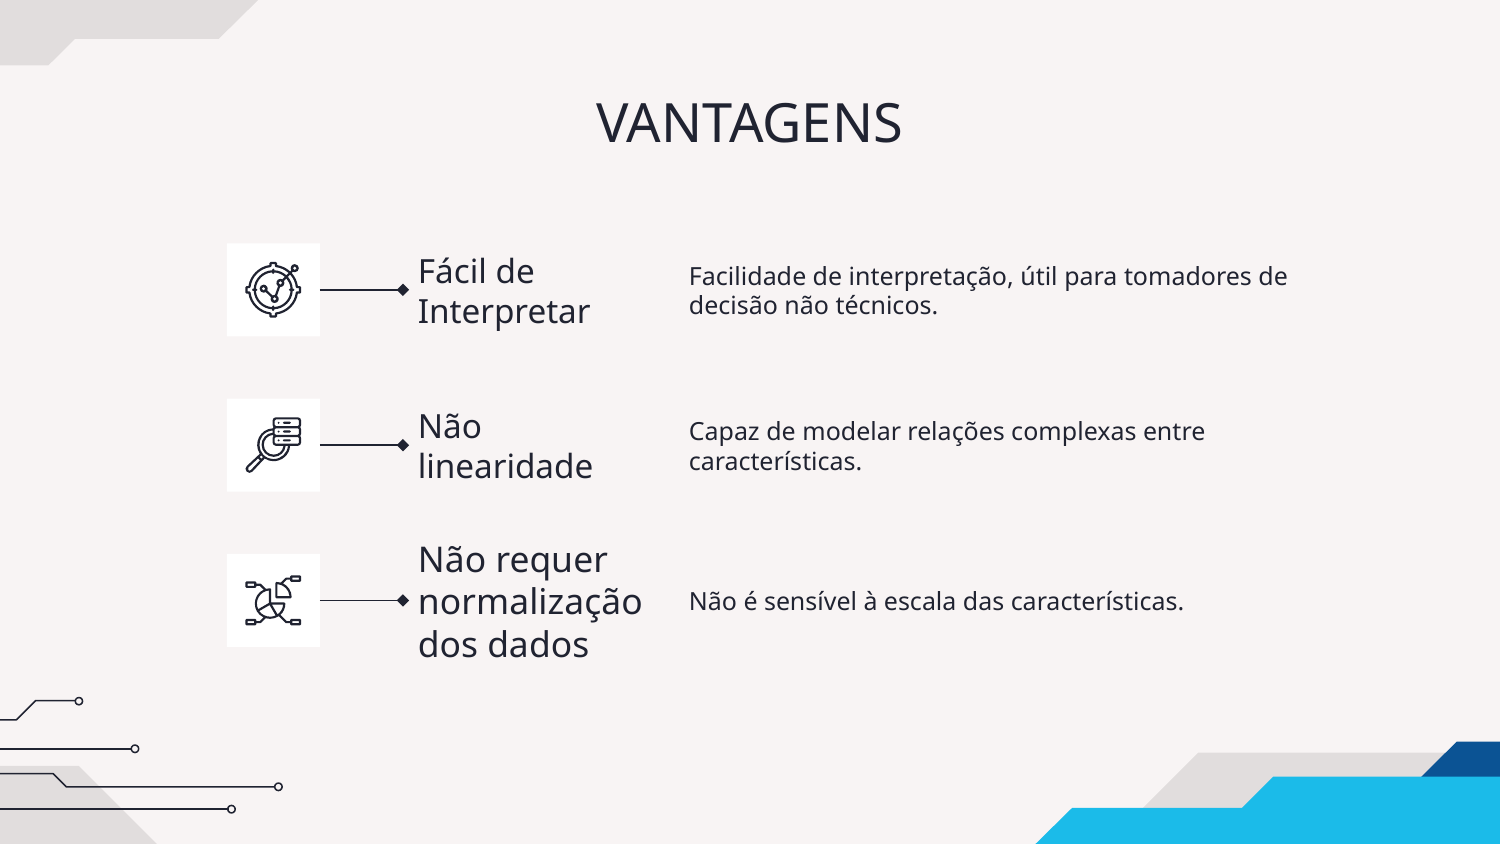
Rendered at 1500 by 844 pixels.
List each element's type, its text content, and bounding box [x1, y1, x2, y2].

text_box Facilidade de interpretação, útil para tomadores de decisão não técnicos. [673, 224, 1331, 355]
text_box Não é sensível à escala das características. [698, 535, 1331, 666]
text_box [226, 398, 320, 492]
text_box Não linearidade [402, 380, 674, 511]
text_box [226, 243, 320, 337]
text_box Fácil de Interpretar [402, 224, 631, 355]
text_box Não requer normalização dos dados [402, 535, 698, 666]
text_box [226, 553, 320, 647]
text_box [245, 417, 302, 474]
title VANTAGENS [118, 72, 1382, 167]
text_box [245, 575, 302, 626]
text_box [245, 261, 302, 318]
text_box Capaz de modelar relações complexas entre características. [674, 380, 1331, 511]
